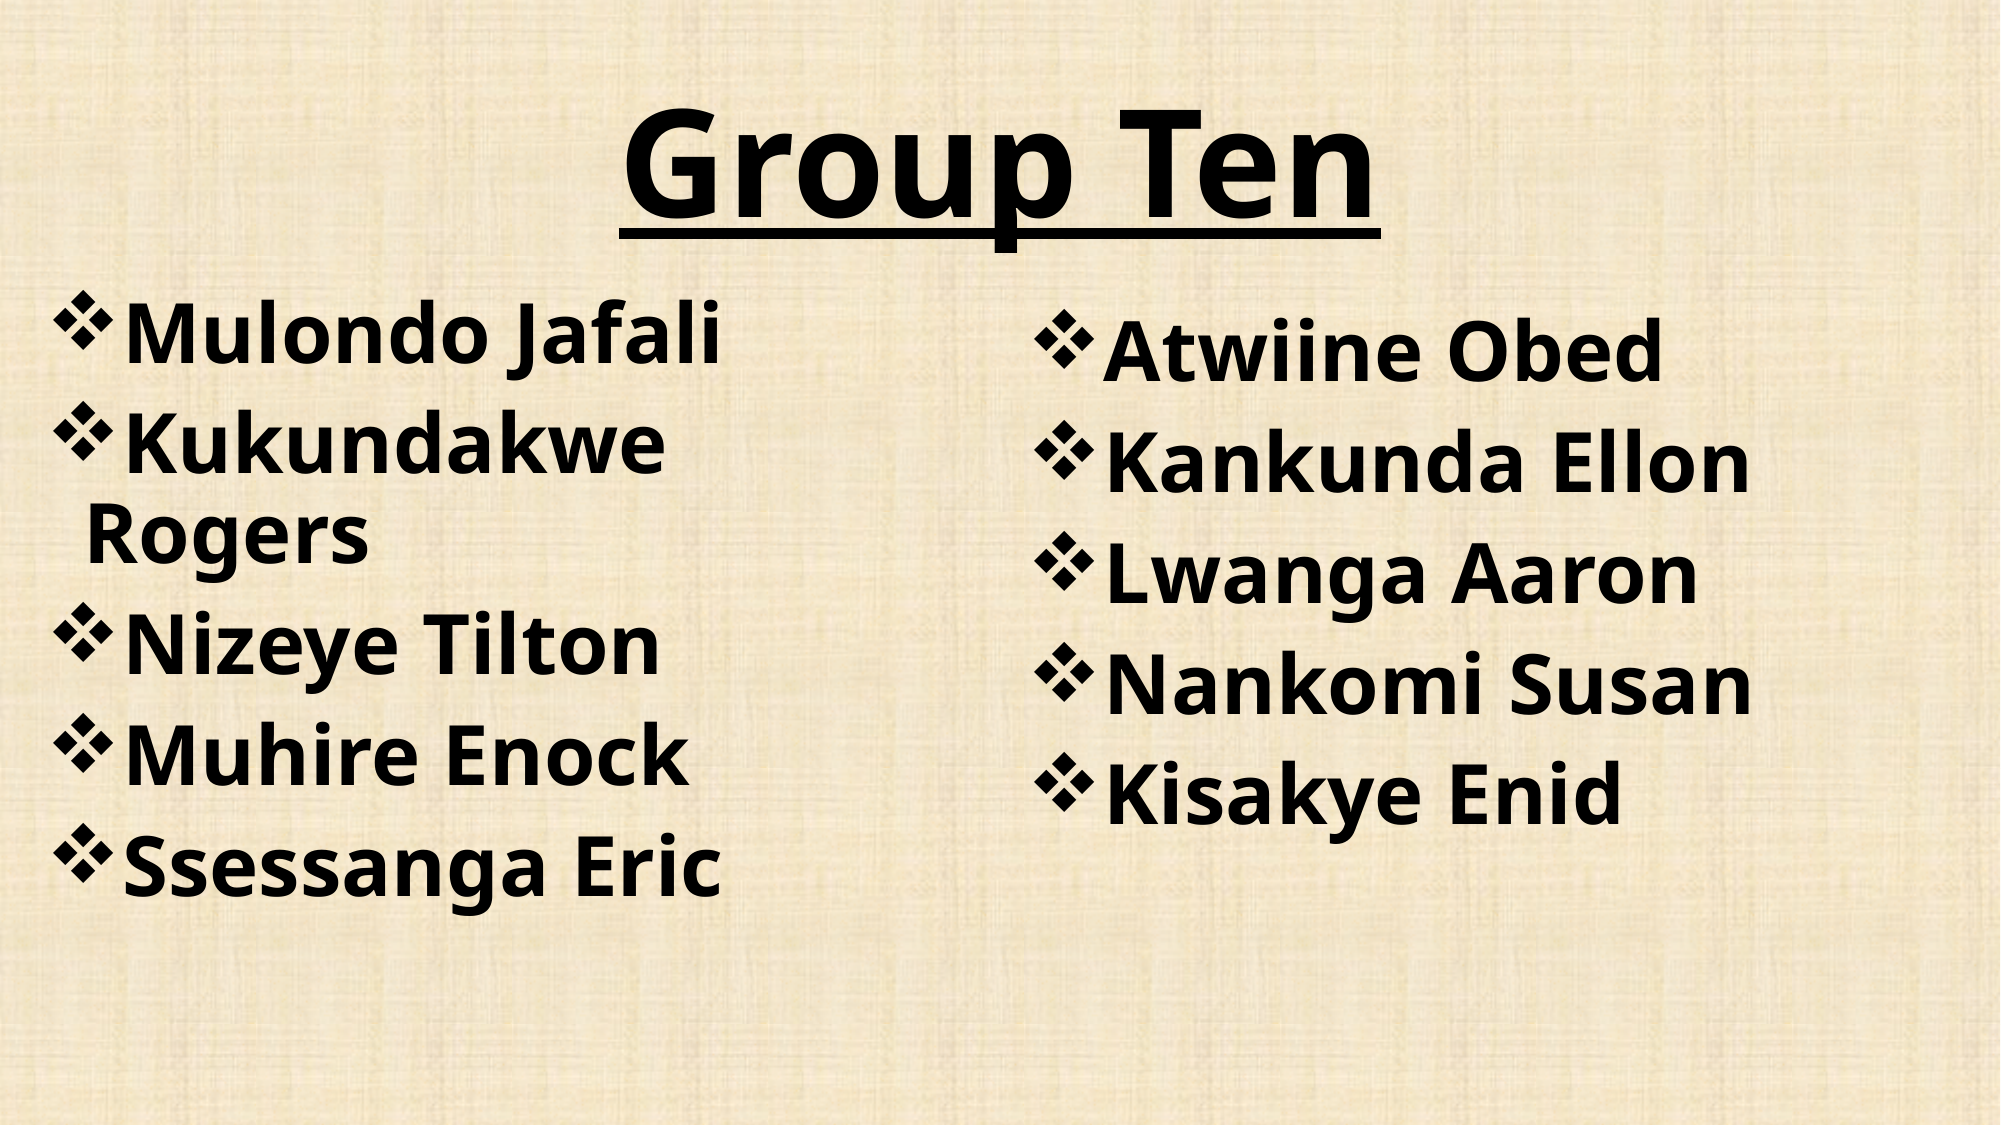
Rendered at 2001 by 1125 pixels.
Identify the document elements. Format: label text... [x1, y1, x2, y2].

title Group Ten [137, 59, 1863, 278]
picture [0, 0, 2001, 1125]
list Atwiine Obed Kankunda Ellon Lwanga Aaron Nankomi Susan Kisakye Enid [1012, 302, 1863, 1104]
list Mulondo Jafali Kukundakwe Rogers Nizeye Tilton Muhire Enock Ssessanga Eric [31, 283, 882, 1085]
